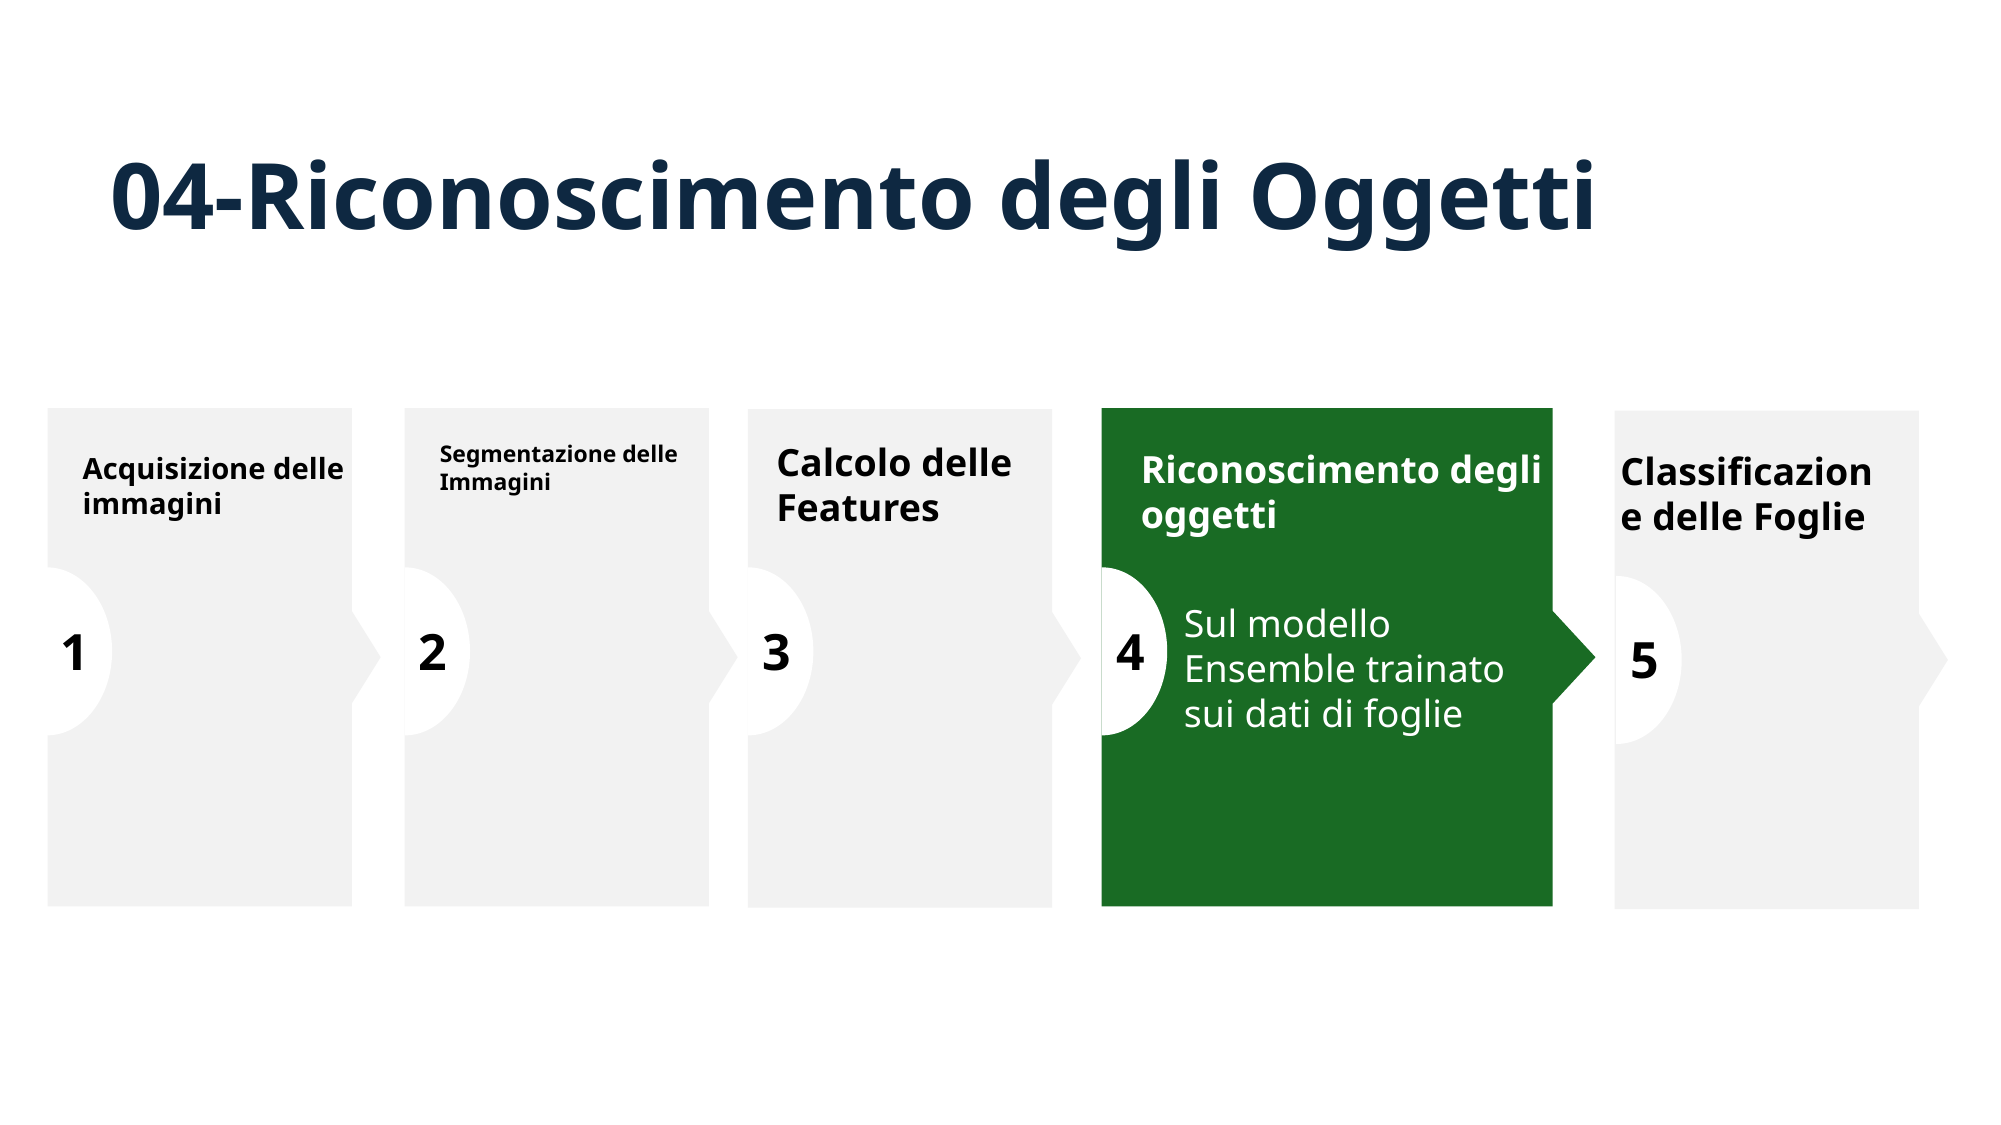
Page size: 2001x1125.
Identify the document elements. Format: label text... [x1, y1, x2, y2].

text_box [32, 407, 1949, 910]
title 04-Riconoscimento degli Oggetti [95, 141, 1867, 260]
